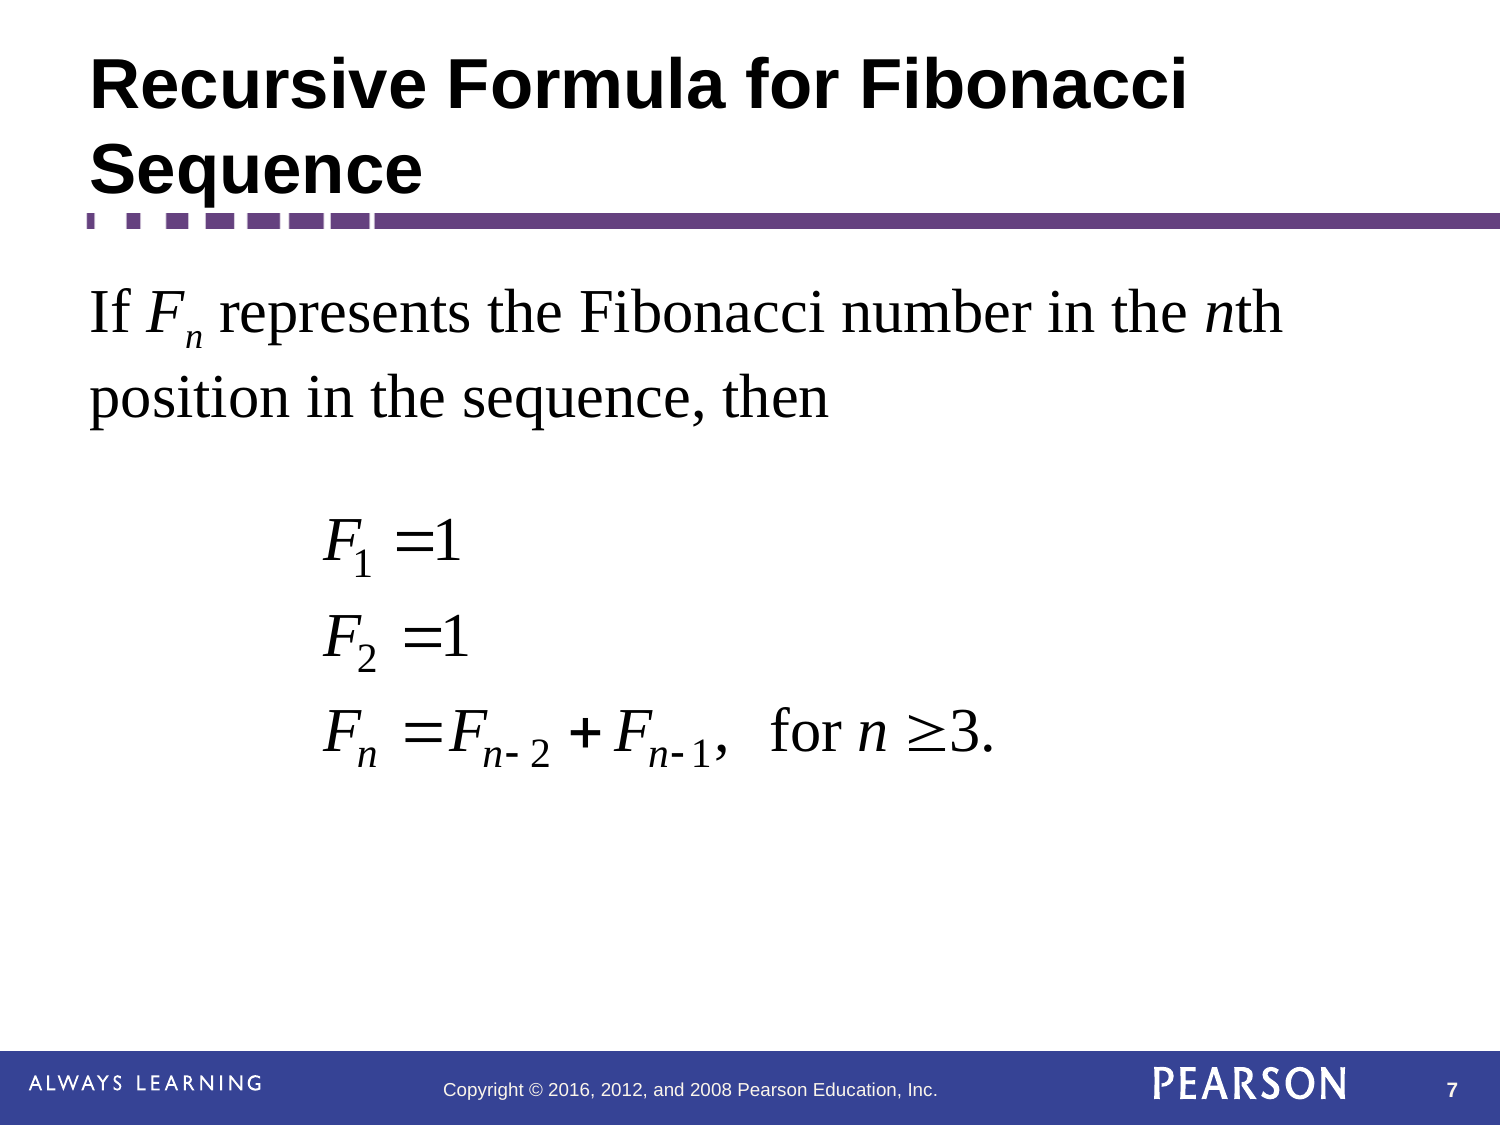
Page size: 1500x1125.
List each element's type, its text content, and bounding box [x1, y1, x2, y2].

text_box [312, 499, 1004, 781]
text_box Recursive Formula for Fibonacci Sequence [74, 27, 1425, 215]
text_box If Fn represents the Fibonacci number in the nth position in the sequence, then [74, 262, 1300, 438]
picture [60, 213, 1500, 229]
